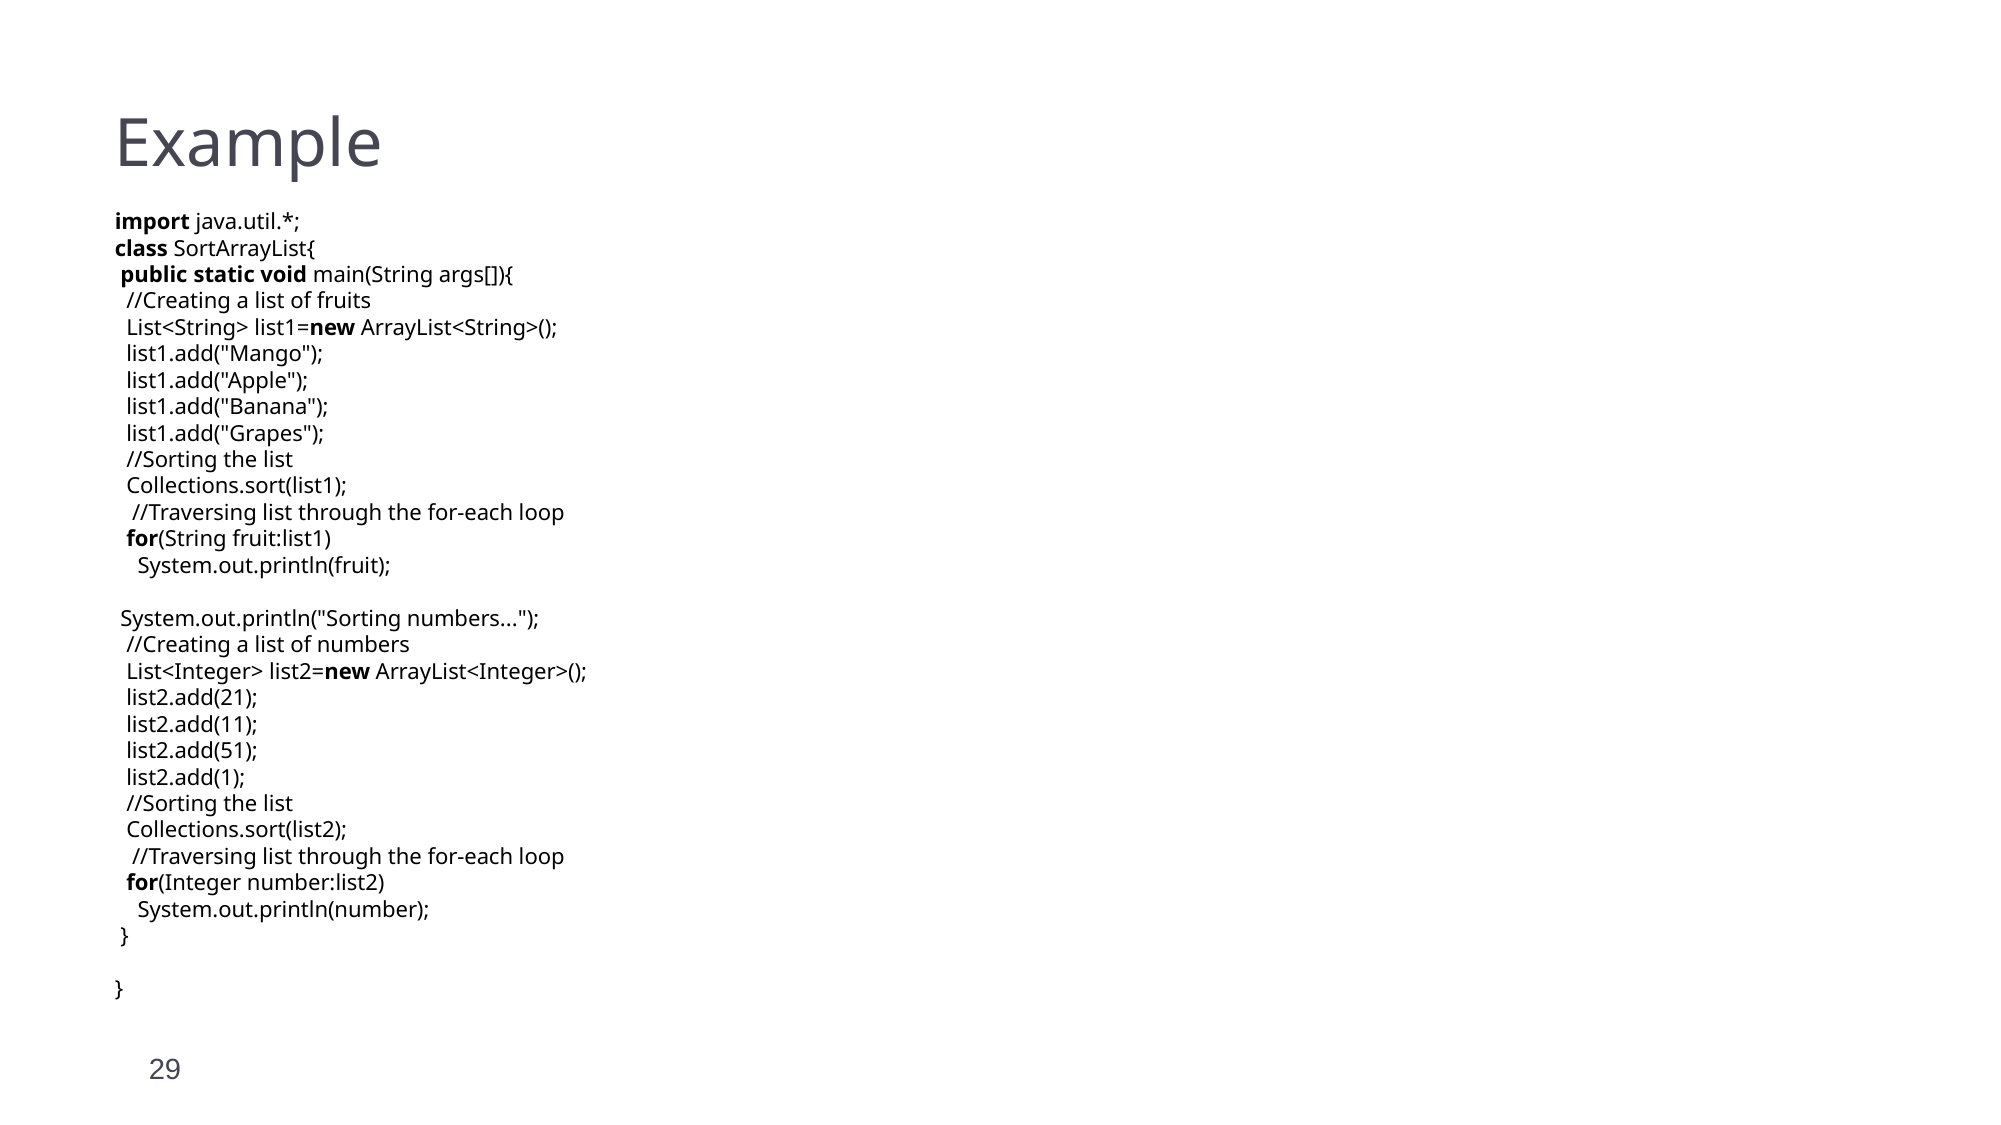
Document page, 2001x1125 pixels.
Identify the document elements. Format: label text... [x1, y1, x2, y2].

list import java.util.*; class SortArrayList{ public static void main(String args[]){ //Creating a list of fruits List<String> list1=new ArrayList<String>(); list1.add("Mango"); list1.add("Apple"); list1.add("Banana"); list1.add("Grapes"); //Sorting the list Collections.sort(list1); //Traversing list through the for-each loop for(String fruit:list1) System.out.println(fruit); System.out.println("Sorting numbers..."); //Creating a list of numbers List<Integer> list2=new ArrayList<Integer>(); list2.add(21); list2.add(11); list2.add(51); list2.add(1); //Sorting the list Collections.sort(list2); //Traversing list through the for-each loop for(Integer number:list2) System.out.println(number); } } [99, 200, 1900, 1010]
slide_number 29 [133, 1042, 568, 1103]
title Example [99, 24, 1900, 188]
